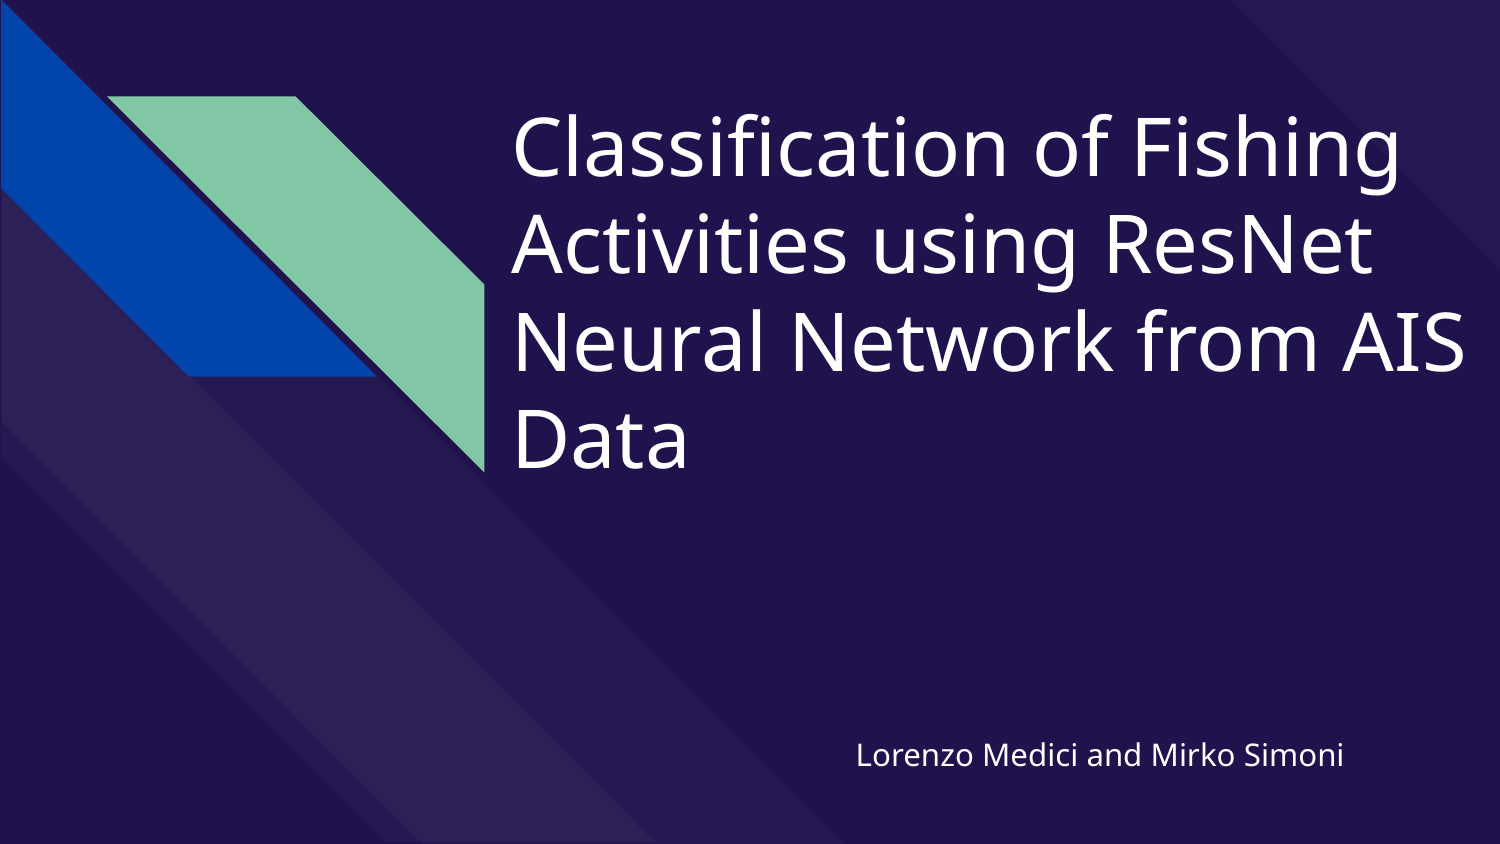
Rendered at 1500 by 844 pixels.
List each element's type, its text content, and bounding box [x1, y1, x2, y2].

subtitle Lorenzo Medici and Mirko Simoni [840, 720, 1410, 804]
title Classification of Fishing Activities using ResNet Neural Network from AIS Data [496, 80, 1500, 804]
